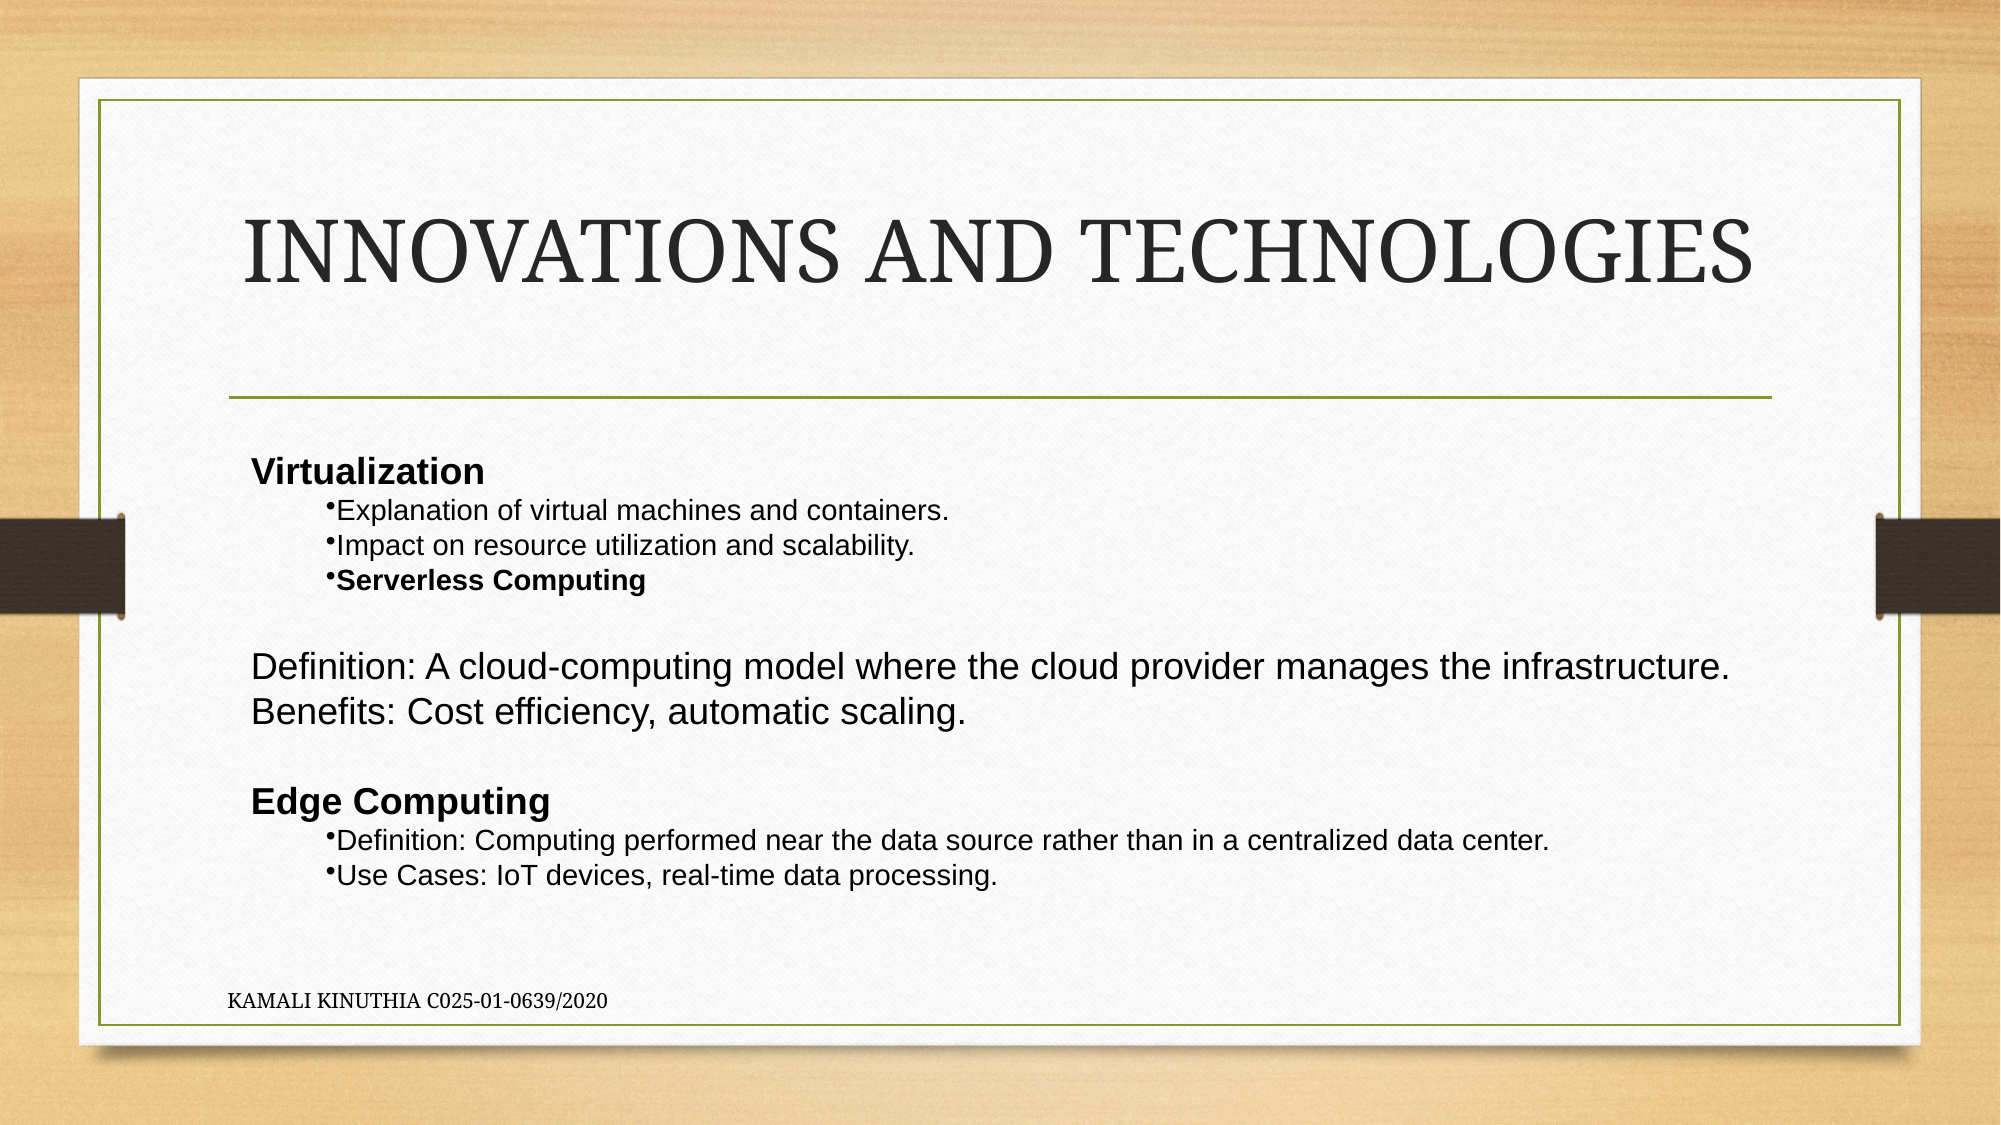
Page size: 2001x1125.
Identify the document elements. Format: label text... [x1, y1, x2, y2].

title INNOVATIONS AND TECHNOLOGIES [212, 140, 1788, 355]
picture [0, 0, 2001, 1125]
list Virtualization Explanation of virtual machines and containers. Impact on resource utilization and scalability. Serverless Computing Definition: A cloud-computing model where the cloud provider manages the infrastructure. Benefits: Cost efficiency, automatic scaling. Edge Computing Definition: Computing performed near the data source rather than in a centralized data center. Use Cases: IoT devices, real-time data processing. [235, 365, 1764, 1018]
footer KAMALI KINUTHIA C025-01-0639/2020 [212, 979, 1411, 1025]
